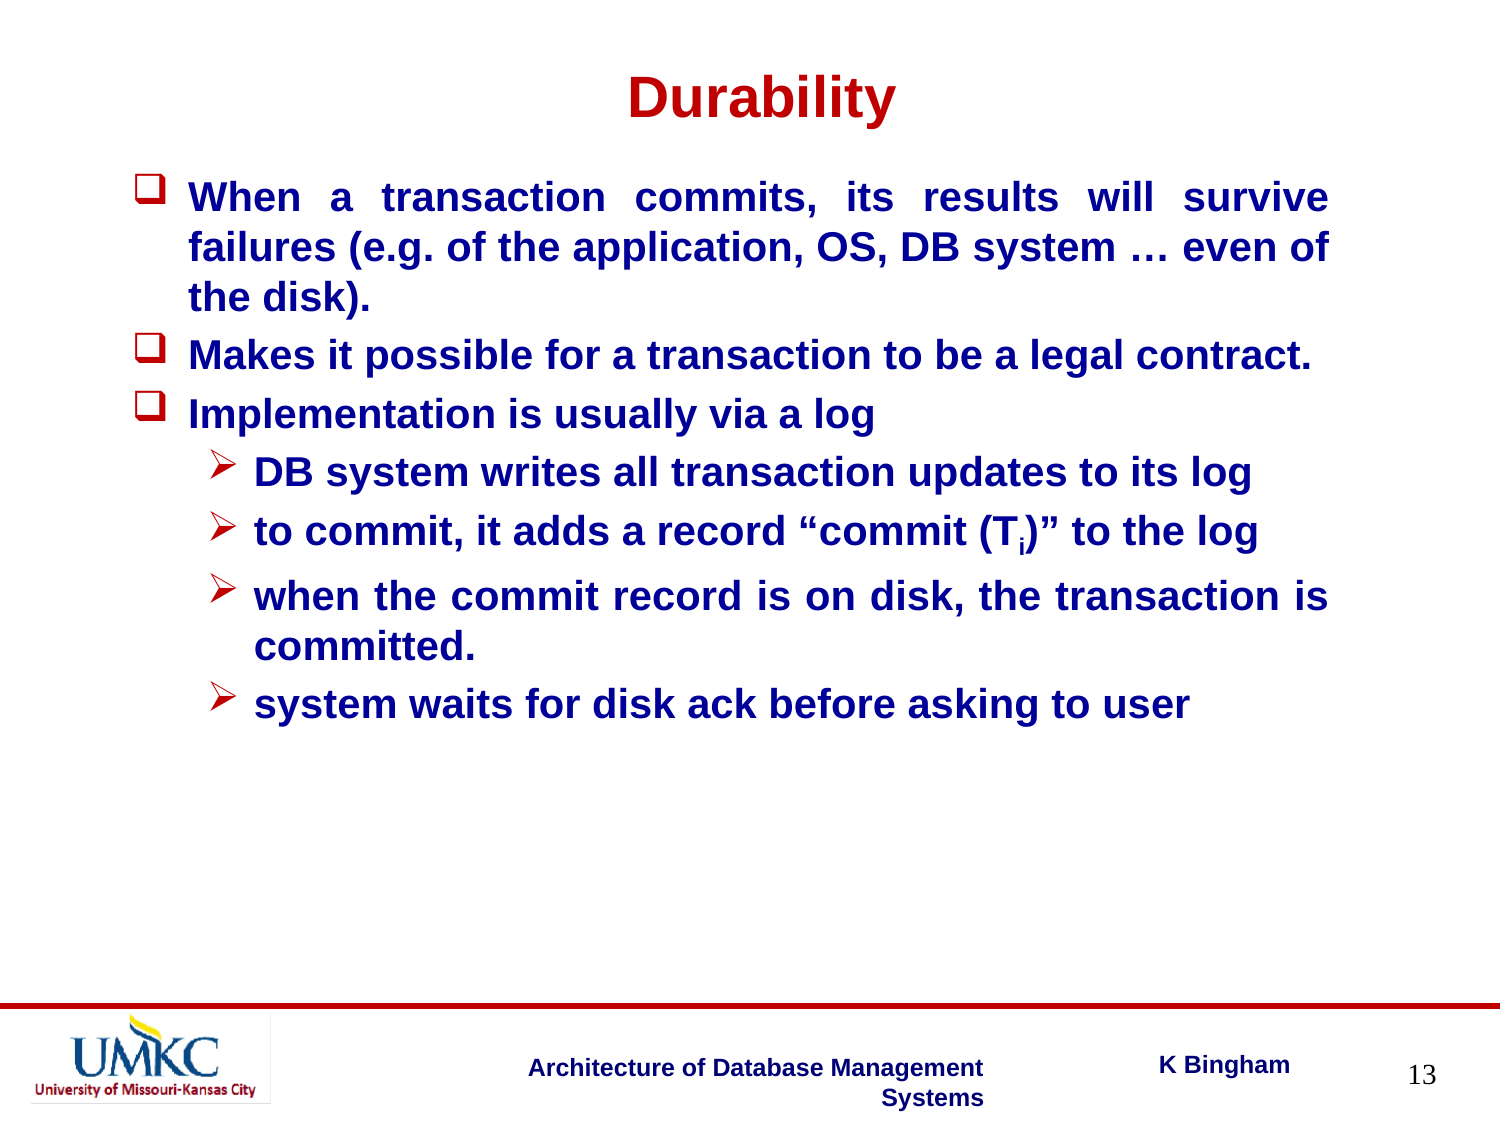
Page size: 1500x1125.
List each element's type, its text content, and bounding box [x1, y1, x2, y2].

list When a transaction commits, its results will survive failures (e.g. of the application, OS, DB system … even of the disk). Makes it possible for a transaction to be a legal contract. Implementation is usually via a log DB system writes all transaction updates to its log to commit, it adds a record “commit (Ti)” to the log when the commit record is on disk, the transaction is committed. system waits for disk ack before asking to user [116, 162, 1345, 738]
title Durability [125, 0, 1400, 188]
picture [31, 1014, 271, 1106]
slide_number 13 [1353, 1047, 1452, 1088]
